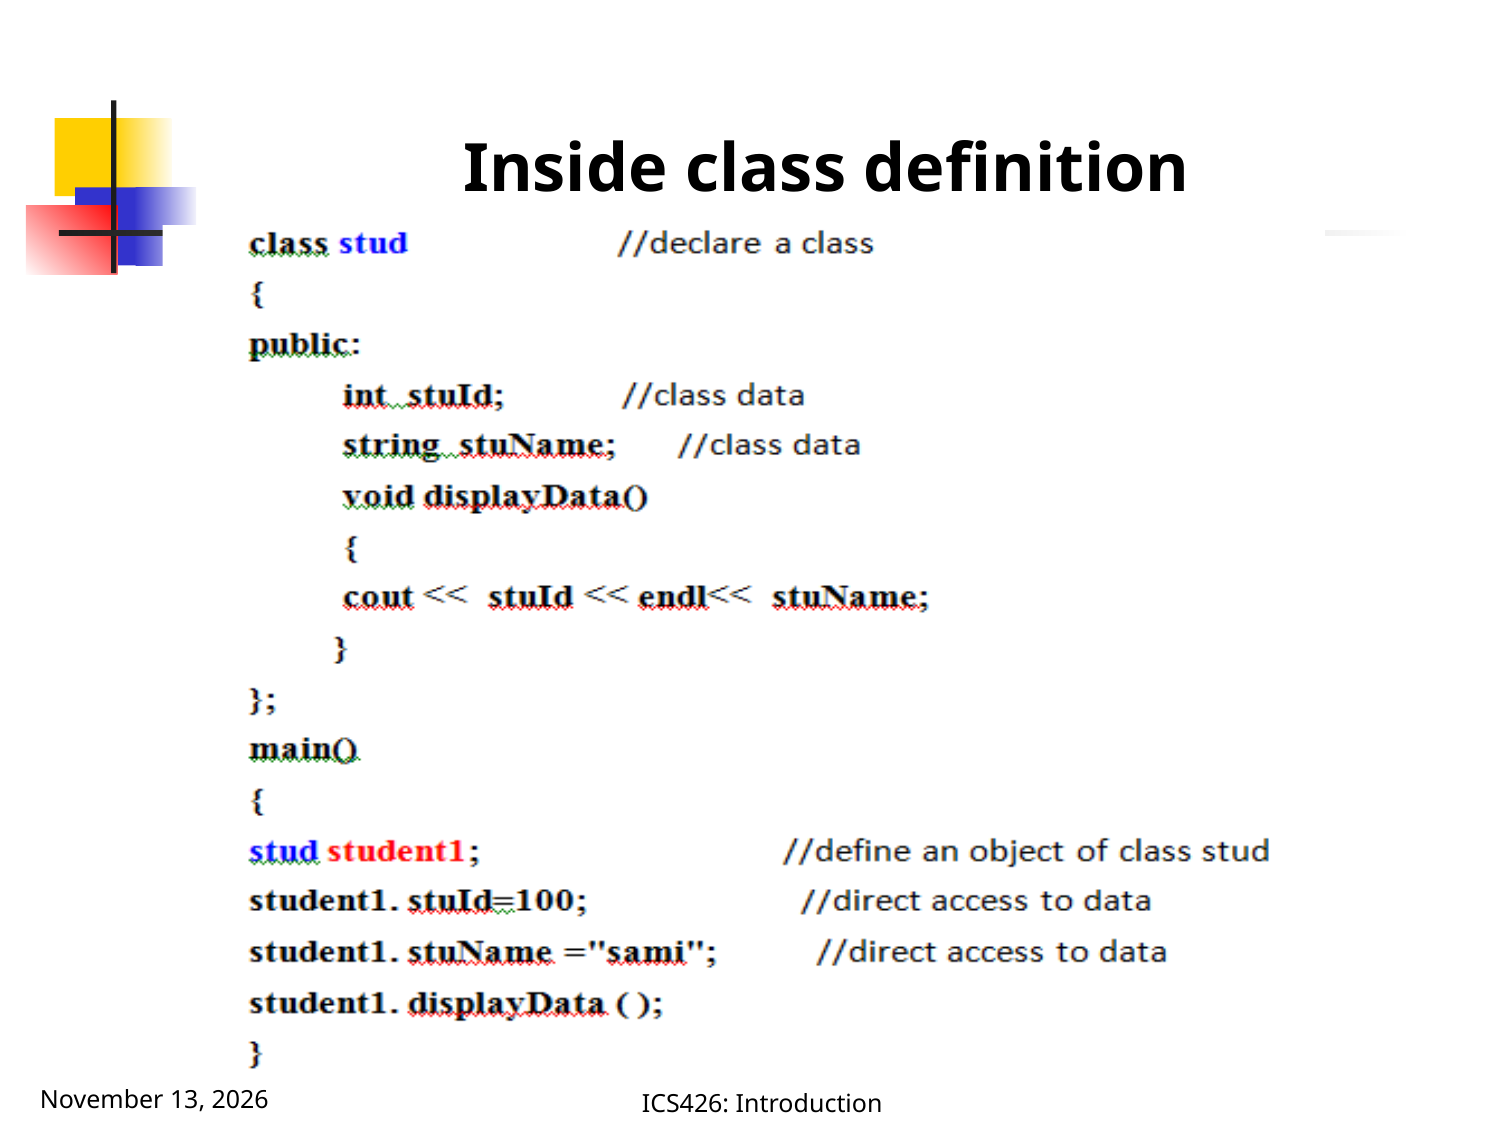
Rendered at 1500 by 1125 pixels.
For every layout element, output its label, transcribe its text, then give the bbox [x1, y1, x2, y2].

title Inside class definition [187, 112, 1467, 213]
footer ICS426: Introduction [525, 1084, 1000, 1125]
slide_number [24, 1037, 338, 1125]
picture [162, 224, 1326, 1076]
